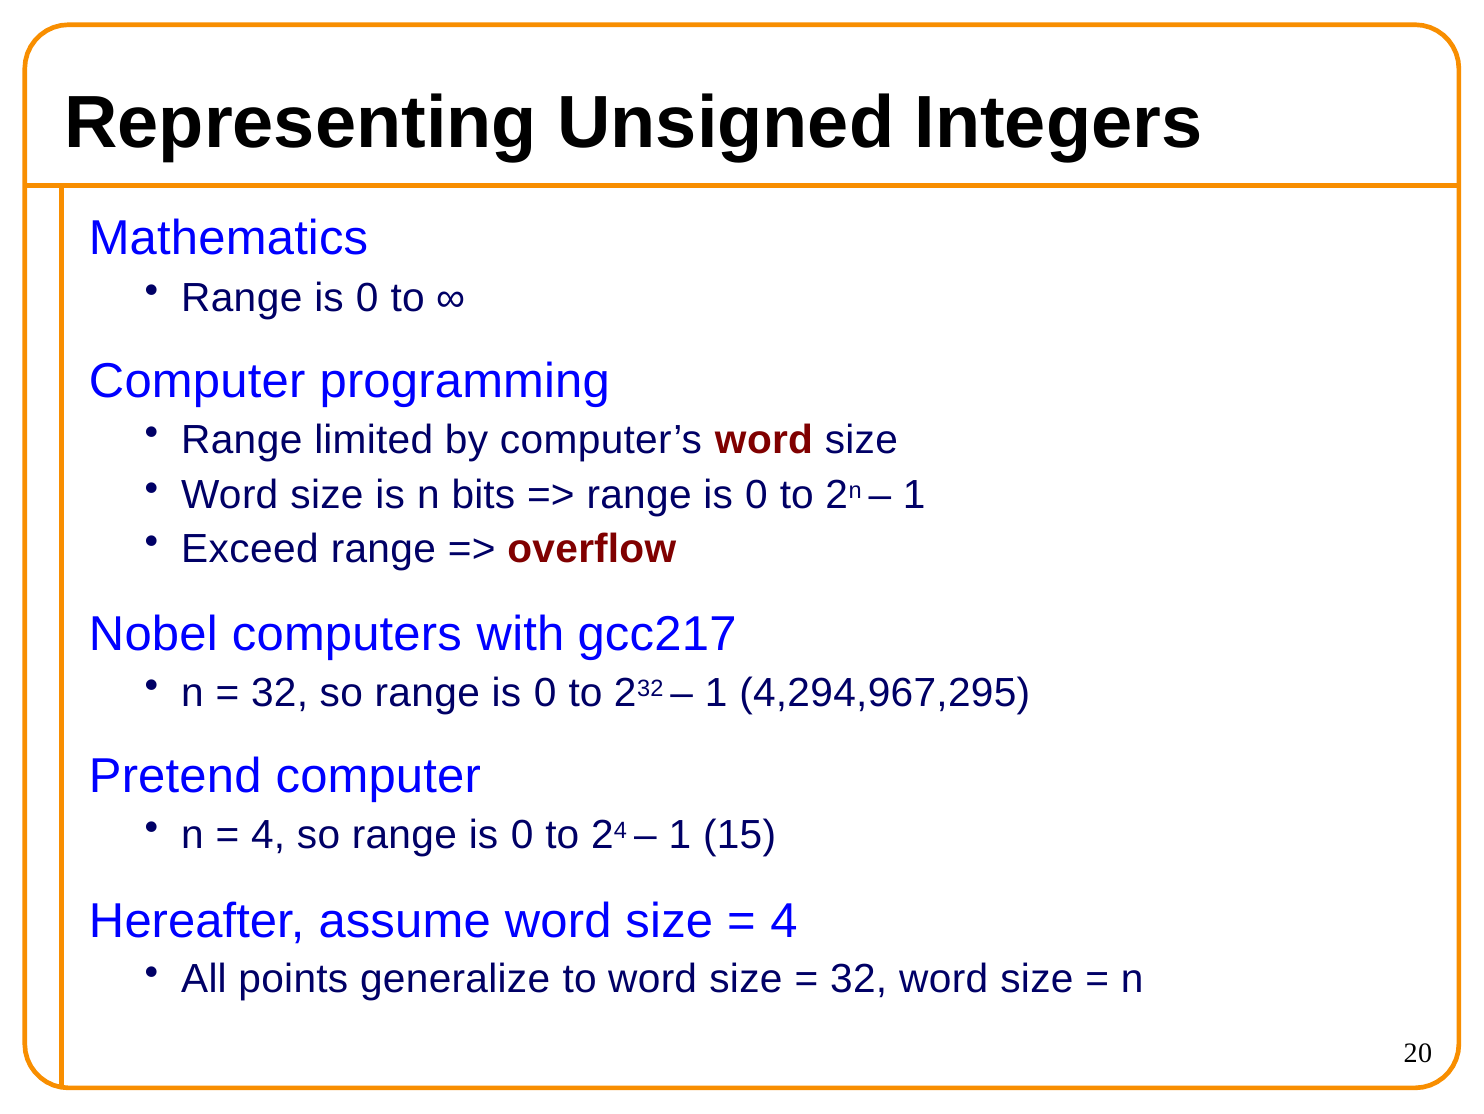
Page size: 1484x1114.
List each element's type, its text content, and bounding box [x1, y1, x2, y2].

text_box Mathematics Range is 0 to ∞ Computer programming Range limited by computer’s word size Word size is n bits => range is 0 to 2n – 1 Exceed range => overflow Nobel computers with gcc217 n = 32, so range is 0 to 232 – 1 (4,294,967,295) Pretend computer n = 4, so range is 0 to 24 – 1 (15) Hereafter, assume word size = 4 All points generalize to word size = 32, word size = n [82, 196, 1148, 1001]
title Representing Unsigned Integers [62, 70, 1209, 260]
slide_number 20 [1397, 1034, 1439, 1114]
